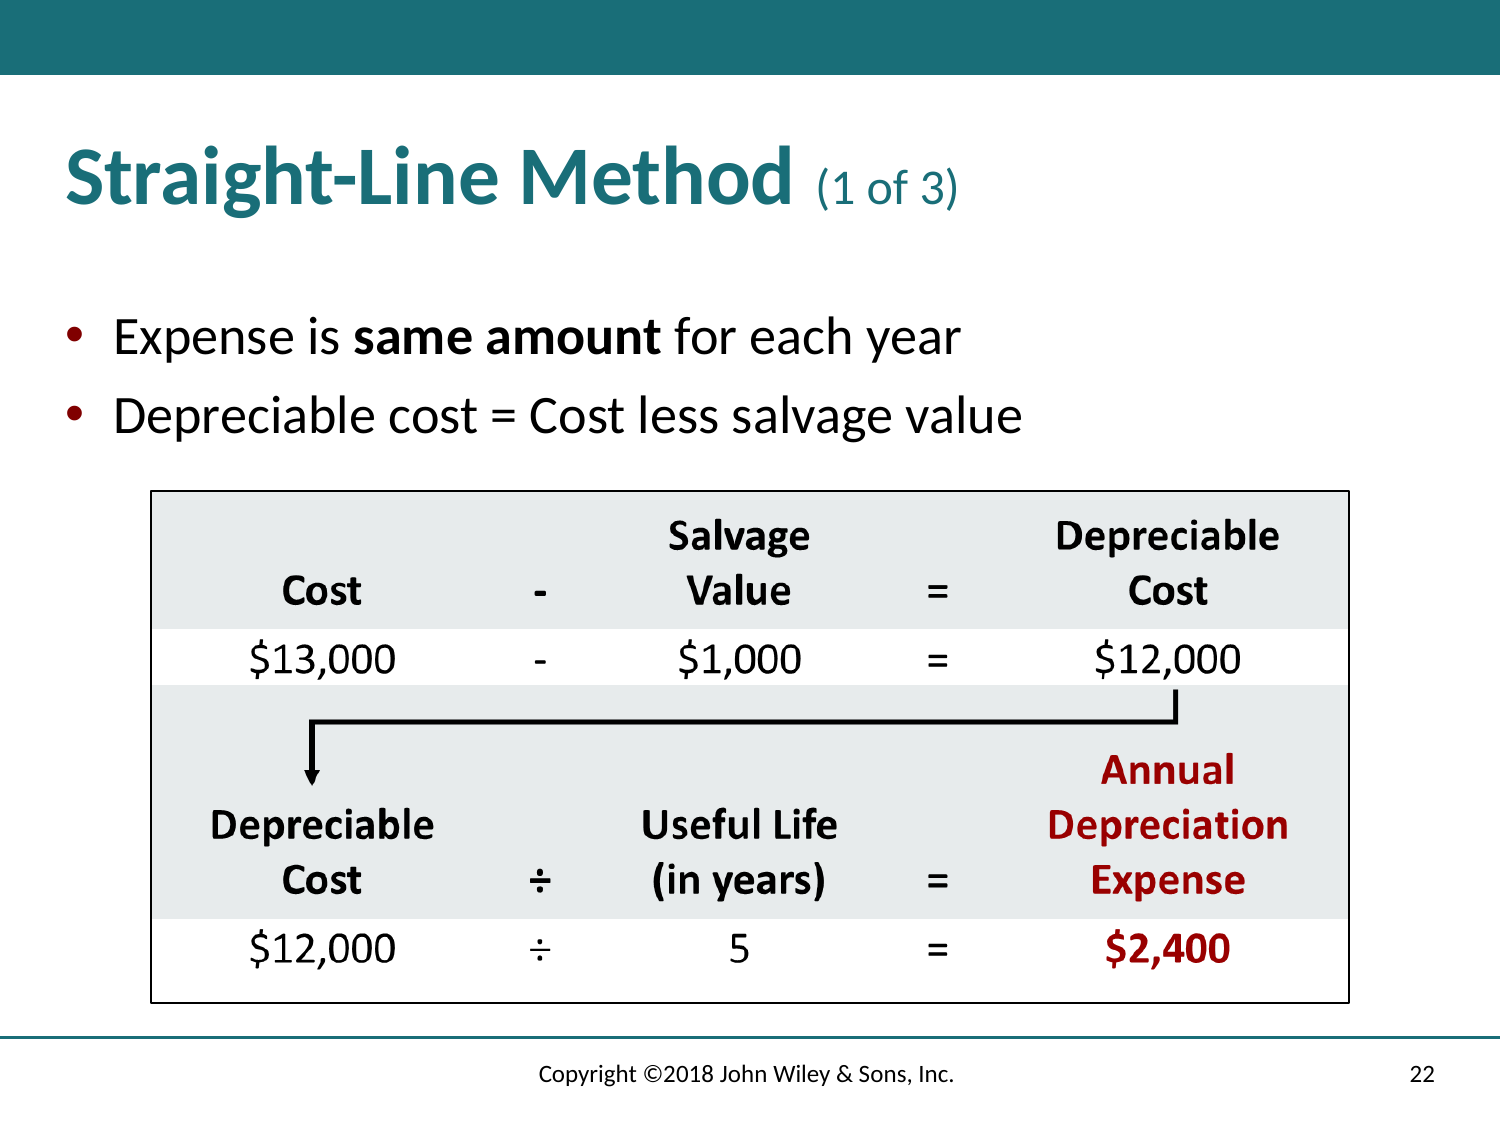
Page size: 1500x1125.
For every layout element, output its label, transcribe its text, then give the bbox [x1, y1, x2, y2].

title Straight-Line Method (1 of 3) [50, 125, 1450, 258]
list Expense is same amount for each year Depreciable cost = Cost less salvage value [50, 299, 1450, 449]
footer Copyright ©2018 John Wiley & Sons, Inc. [496, 1042, 1004, 1103]
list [151, 492, 1349, 1002]
slide_number 22 [1059, 1042, 1450, 1103]
